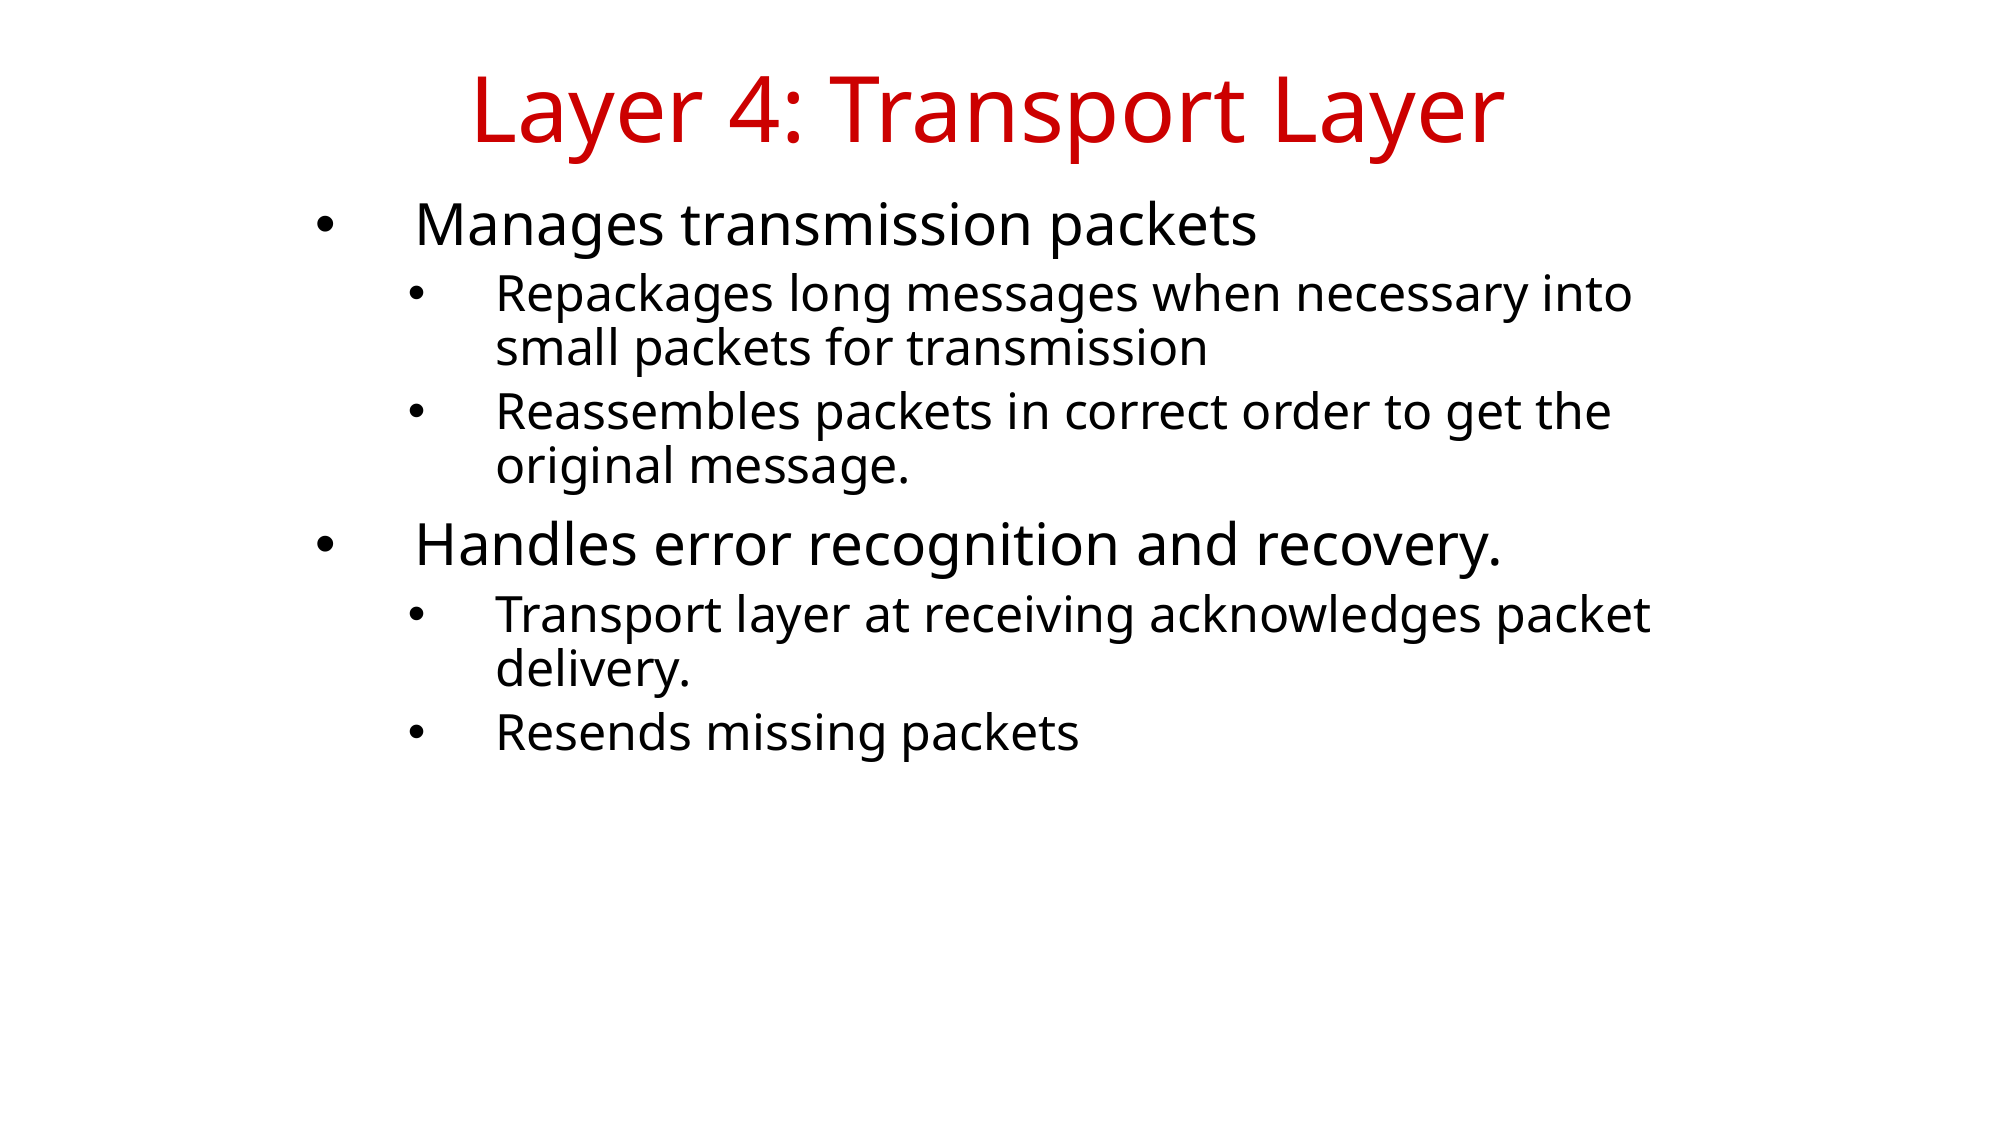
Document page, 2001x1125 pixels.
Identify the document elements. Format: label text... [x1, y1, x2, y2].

list Manages transmission packets Repackages long messages when necessary into small packets for transmission Reassembles packets in correct order to get the original message. Handles error recognition and recovery. Transport layer at receiving acknowledges packet delivery. Resends missing packets [300, 187, 1713, 1063]
text_box Layer 4: Transport Layer [362, 12, 1638, 200]
